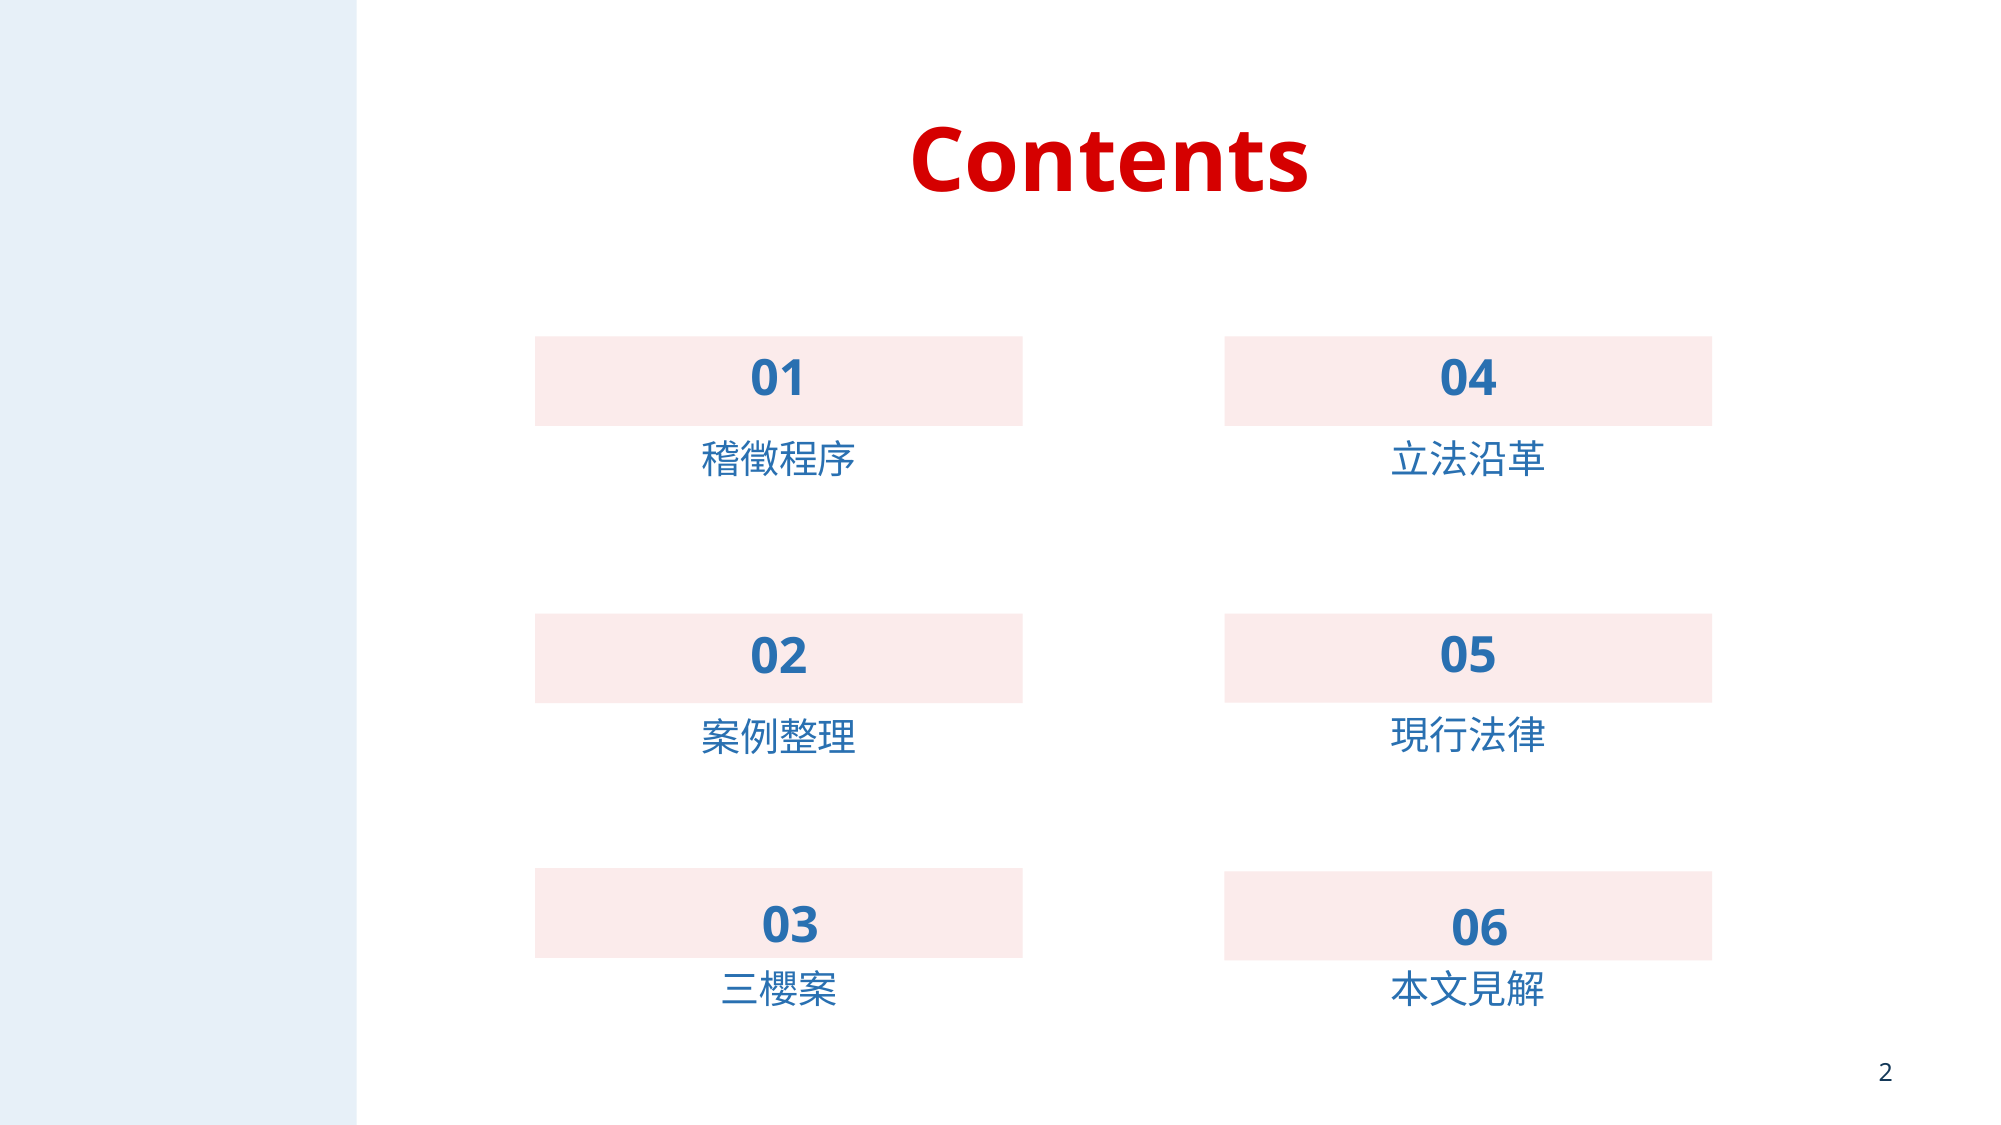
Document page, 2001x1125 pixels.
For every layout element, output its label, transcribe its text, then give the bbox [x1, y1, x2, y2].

title 04 [1224, 336, 1713, 426]
title 05 [1224, 613, 1713, 703]
title 立法沿革 [1243, 414, 1694, 541]
text_box 三櫻案 [553, 944, 1005, 1071]
text_box 本文見解 [1242, 944, 1694, 1071]
title 案例整理 [553, 692, 1005, 819]
title Contents [375, 82, 1844, 203]
list 03 [535, 868, 1023, 958]
list 06 [1224, 871, 1713, 961]
title 現行法律 [1243, 690, 1694, 817]
title 稽徵程序 [553, 414, 1005, 541]
title 01 [535, 336, 1023, 426]
title 02 [535, 613, 1023, 704]
